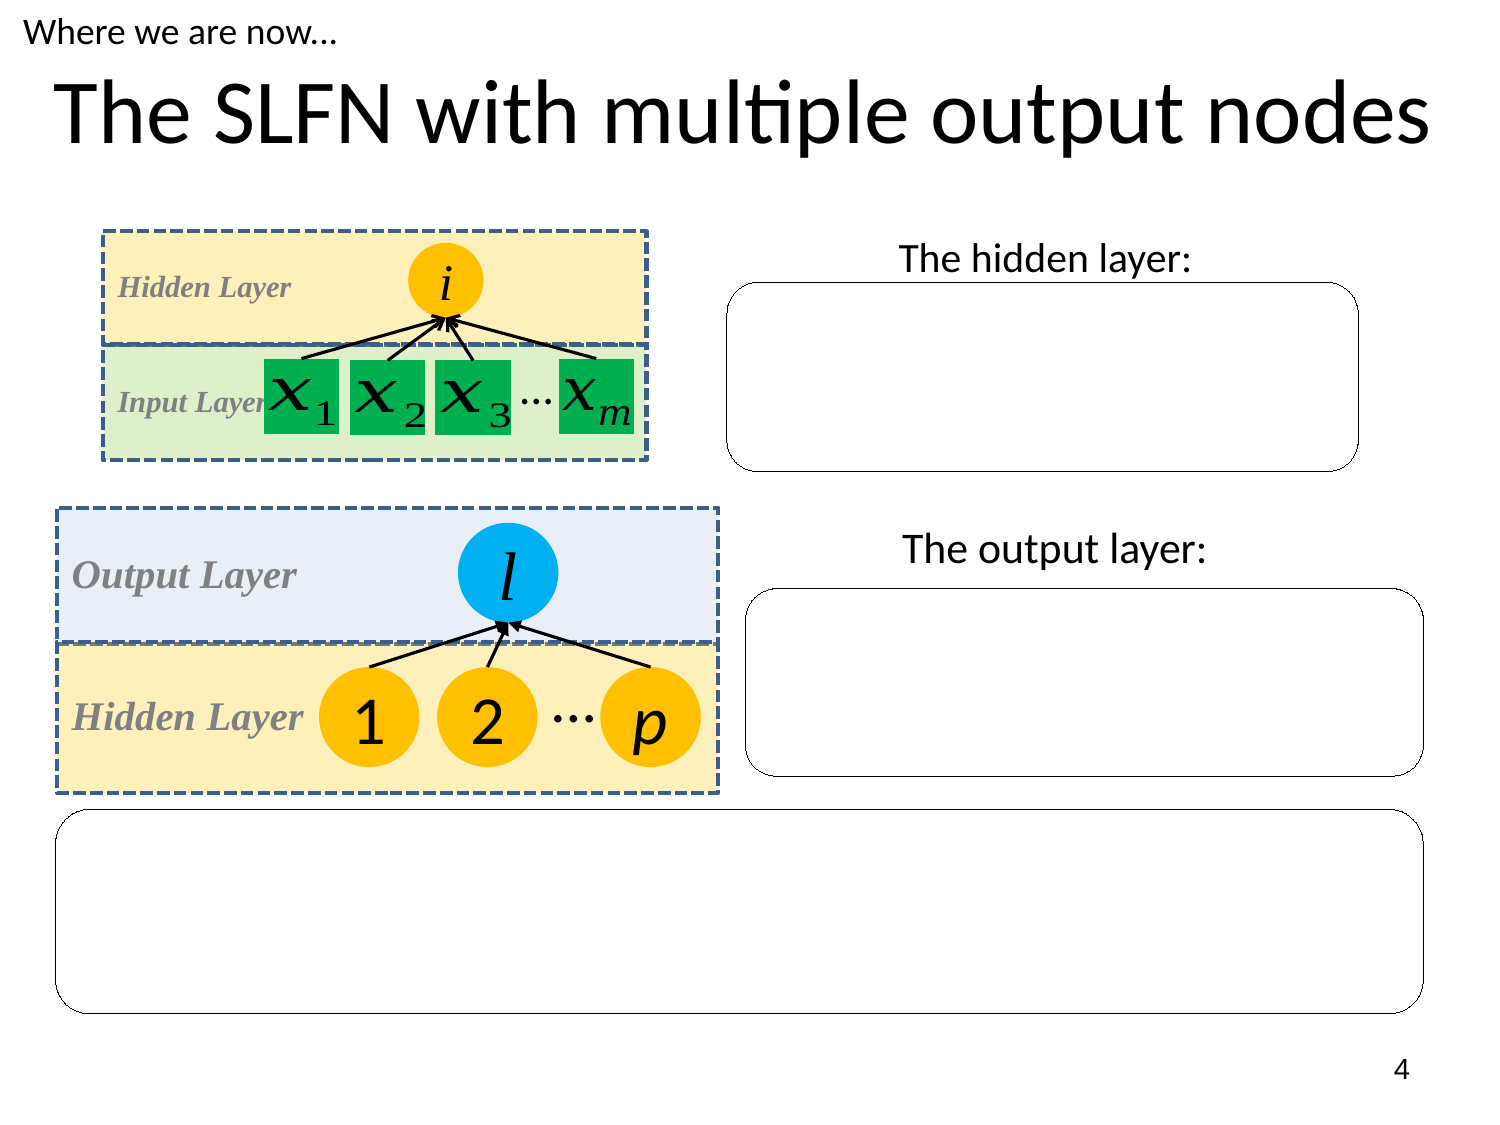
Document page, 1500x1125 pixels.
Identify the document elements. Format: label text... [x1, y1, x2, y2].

text_box Hidden Layer [101, 229, 649, 345]
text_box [511, 622, 651, 668]
text_box i [406, 240, 486, 315]
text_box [387, 317, 443, 361]
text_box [301, 317, 386, 359]
text_box … [537, 676, 611, 743]
text_box l [455, 520, 561, 621]
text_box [445, 317, 597, 359]
text_box Hidden Layer [55, 640, 720, 795]
text_box The SLFN with multiple output nodes [0, 4, 1494, 222]
text_box Input Layer [101, 343, 649, 462]
text_box Where we are now... [8, 0, 375, 60]
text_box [745, 519, 1424, 777]
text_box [726, 230, 1359, 472]
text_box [368, 622, 509, 668]
text_box 2 [435, 676, 537, 770]
text_box Output Layer [55, 506, 720, 641]
text_box p [605, 665, 703, 770]
text_box 4 [1074, 1042, 1425, 1103]
text_box 1 [316, 665, 422, 770]
text_box … [505, 366, 568, 422]
